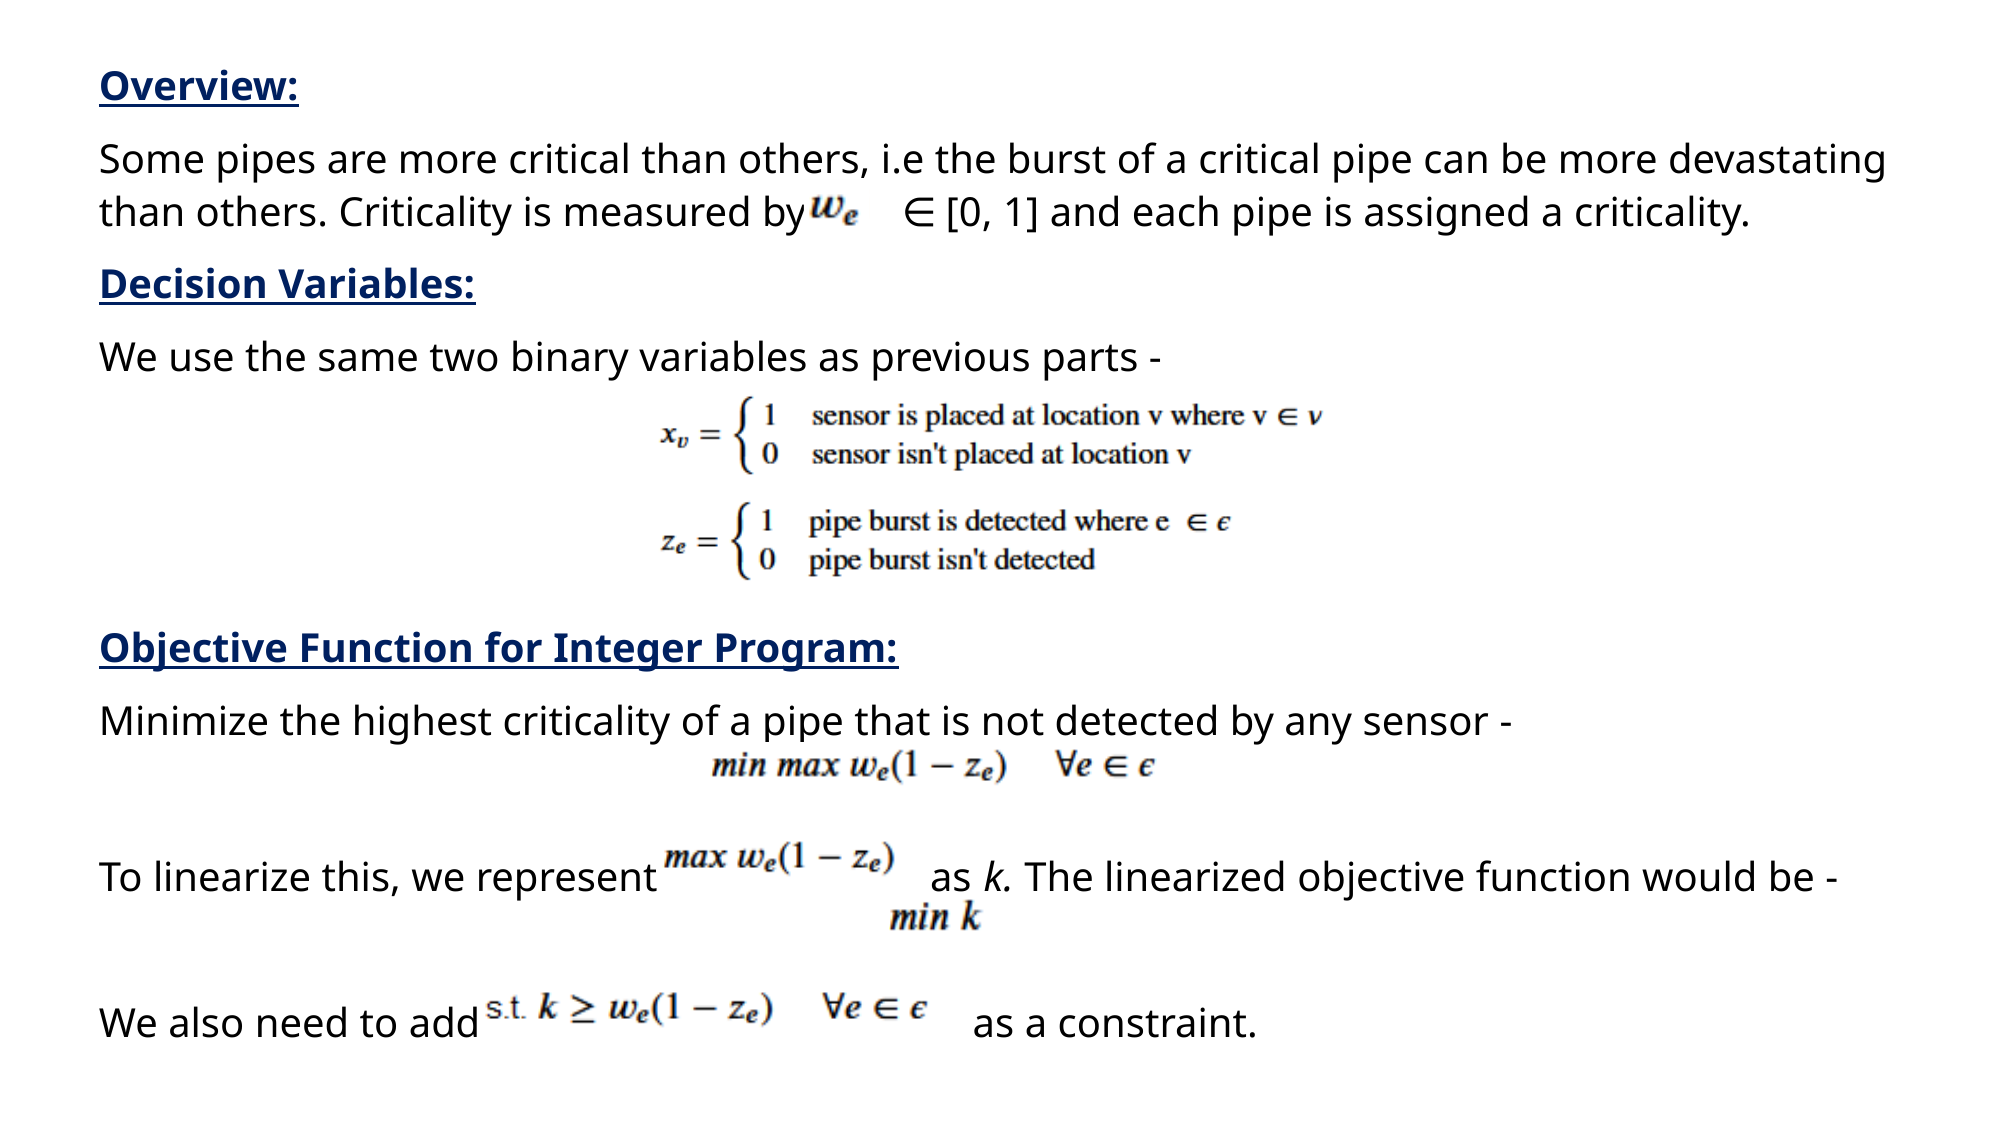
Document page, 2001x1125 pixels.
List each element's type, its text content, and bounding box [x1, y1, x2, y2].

picture [709, 742, 1167, 794]
picture [803, 178, 870, 241]
picture [889, 896, 988, 950]
picture [484, 989, 936, 1034]
text_box Overview: Some pipes are more critical than others, i.e the burst of a critical pipe can be more devastating than others. Criticality is measured by ∈ [0, 1] and each pipe is assigned a criticality. Decision Variables: We use the same two binary variables as previous parts - Objective Function for Integer Program: Minimize the highest criticality of a pipe that is not detected by any sensor - To linearize this, we represent as k. The linearized objective function would be - We also need to add as a constraint. [84, 48, 1918, 1078]
picture [656, 834, 907, 890]
picture [656, 390, 1344, 589]
